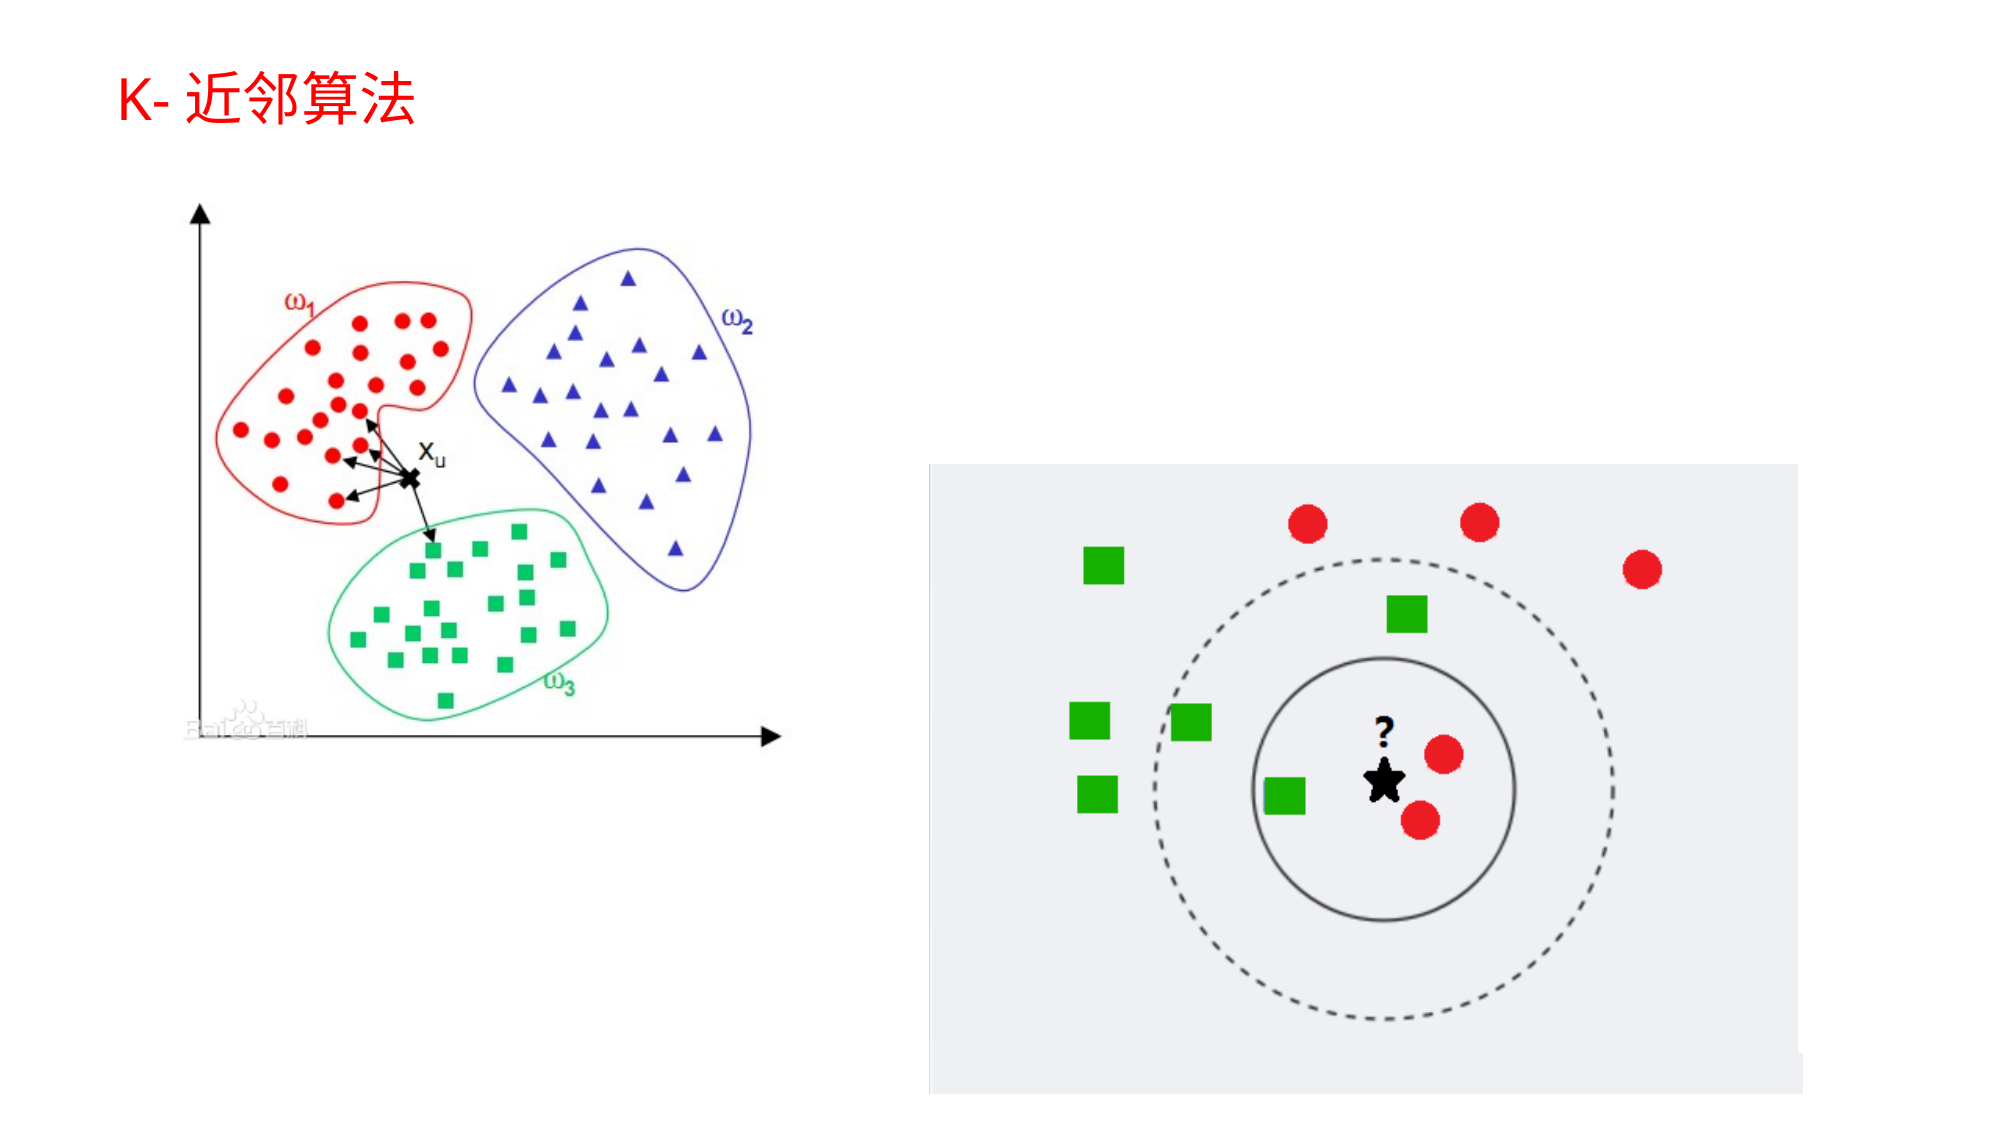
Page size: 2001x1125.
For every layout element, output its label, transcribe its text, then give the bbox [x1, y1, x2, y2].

picture [928, 464, 1803, 1094]
text_box K-近邻算法 [101, 54, 433, 140]
picture [149, 172, 838, 770]
